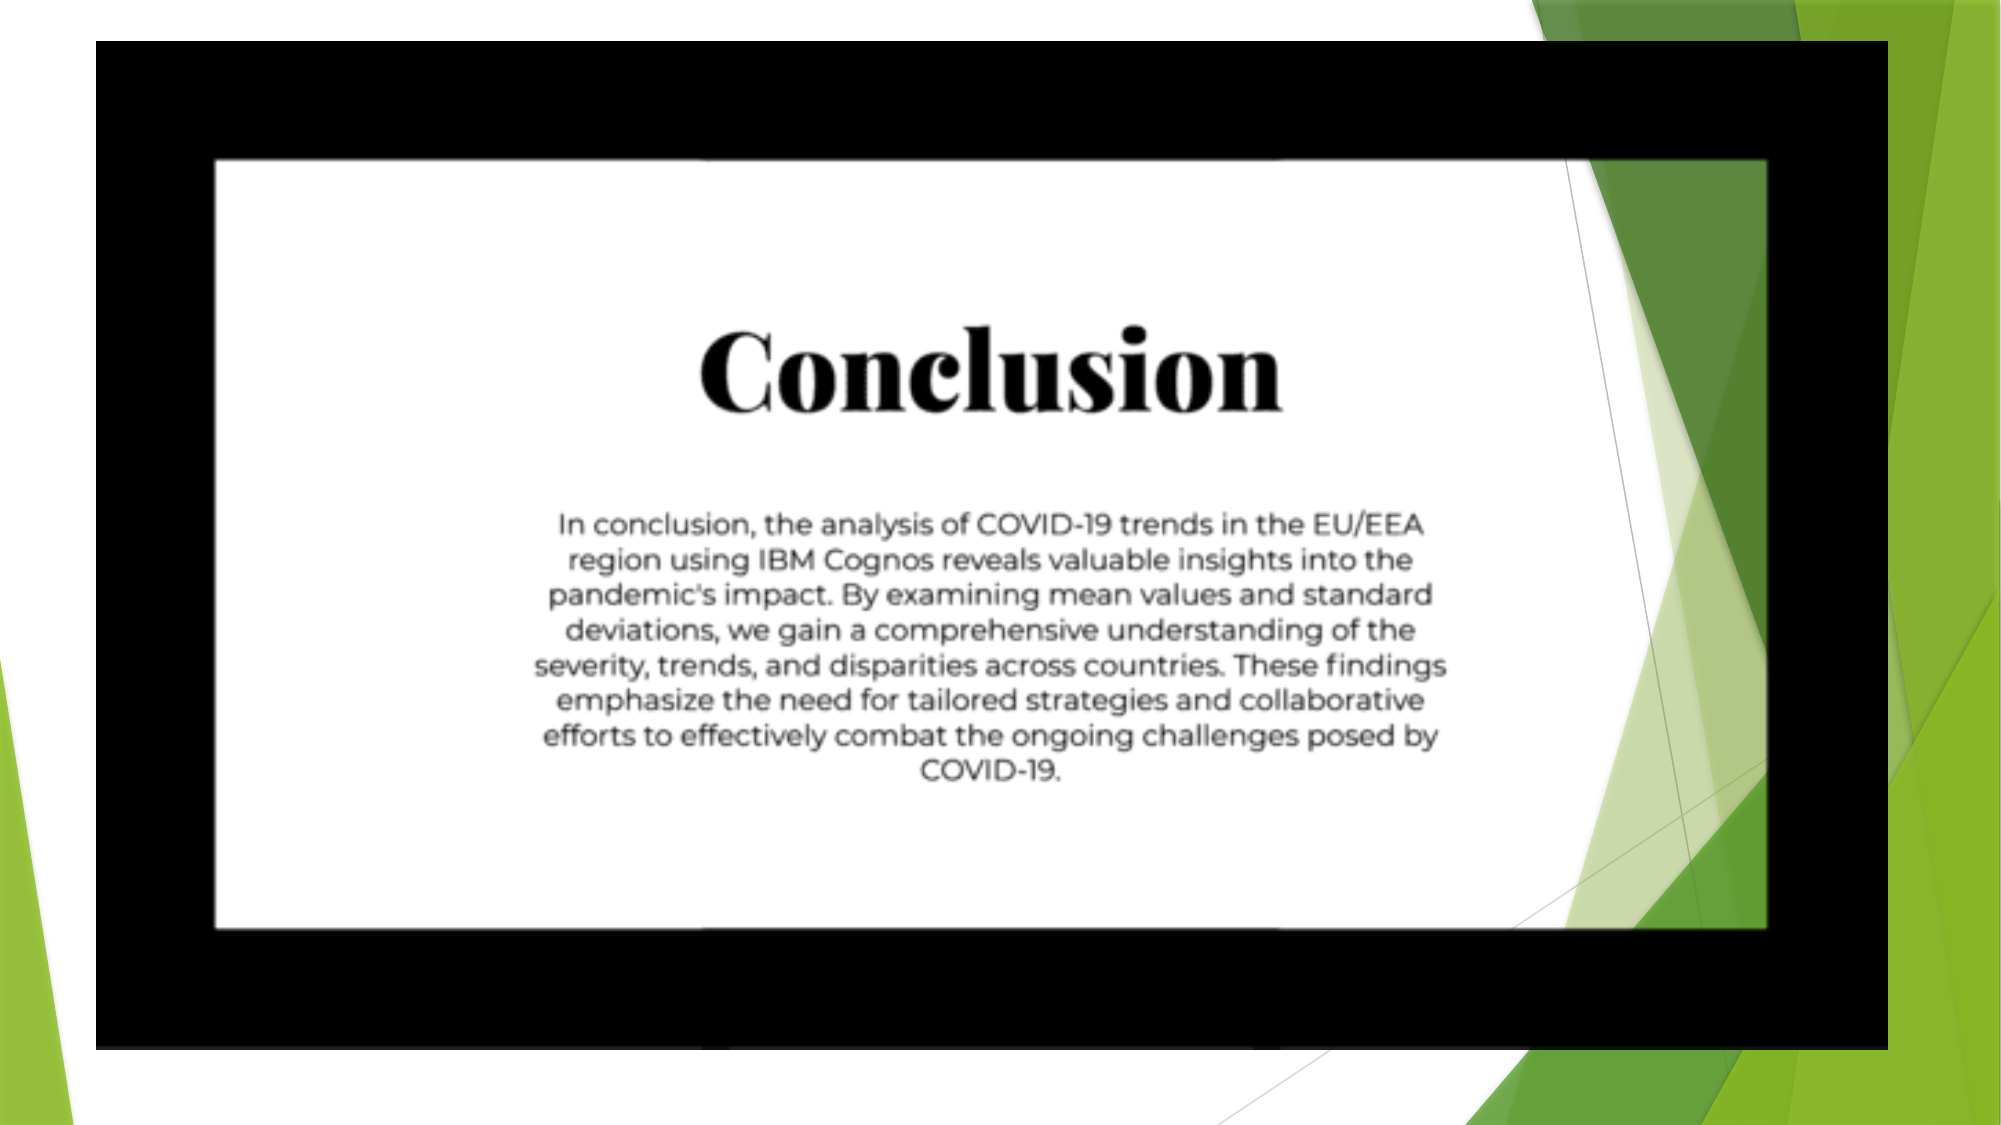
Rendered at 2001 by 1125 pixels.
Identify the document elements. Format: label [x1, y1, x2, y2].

picture [95, 41, 1889, 1051]
